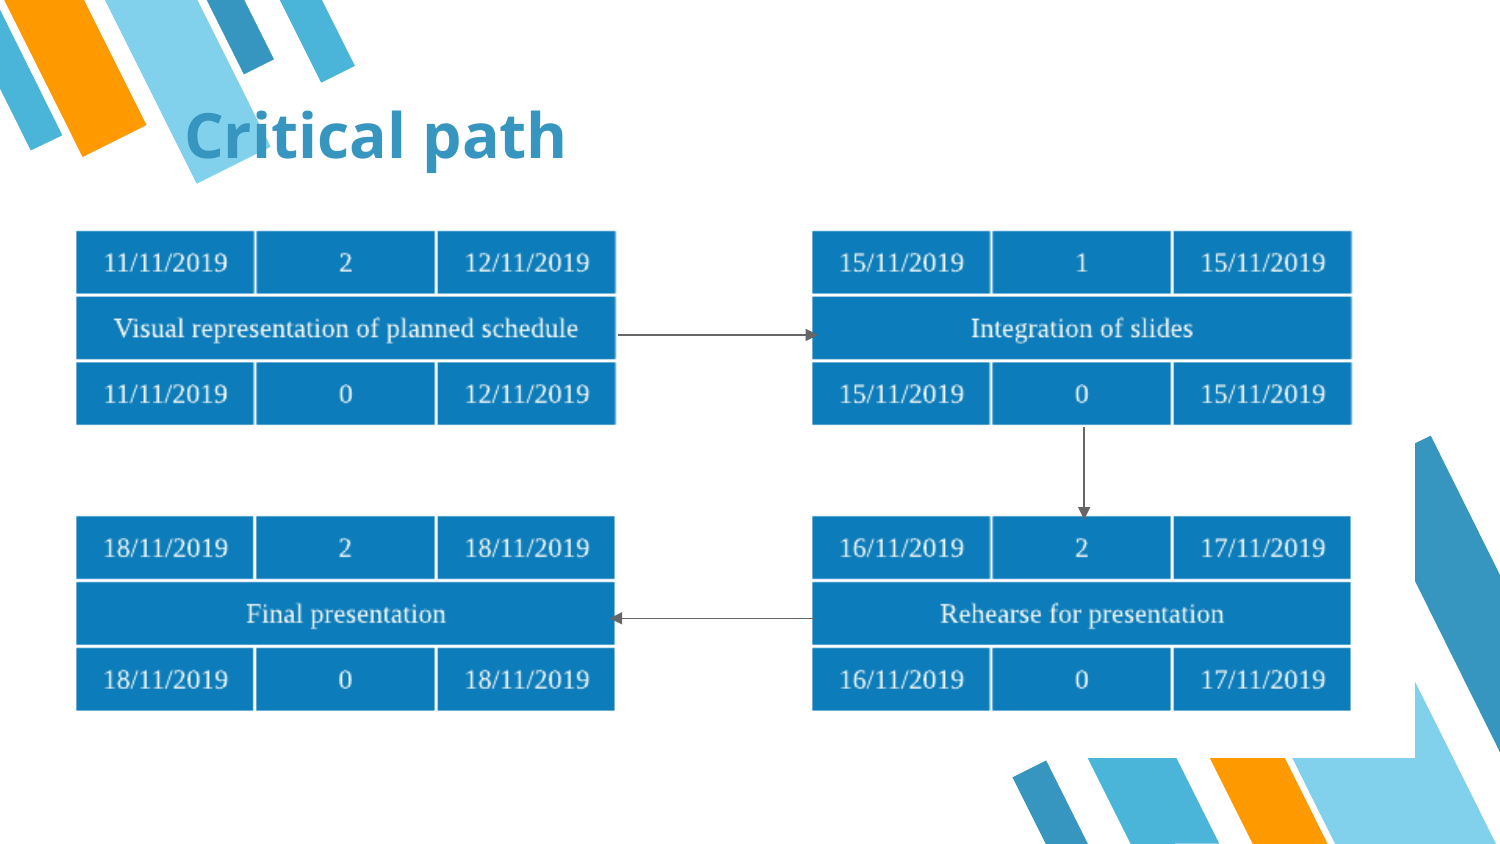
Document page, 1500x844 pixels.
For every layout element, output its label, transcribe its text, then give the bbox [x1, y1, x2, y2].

title Critical path [169, 74, 1115, 187]
picture [13, 186, 680, 758]
picture [749, 186, 1415, 758]
